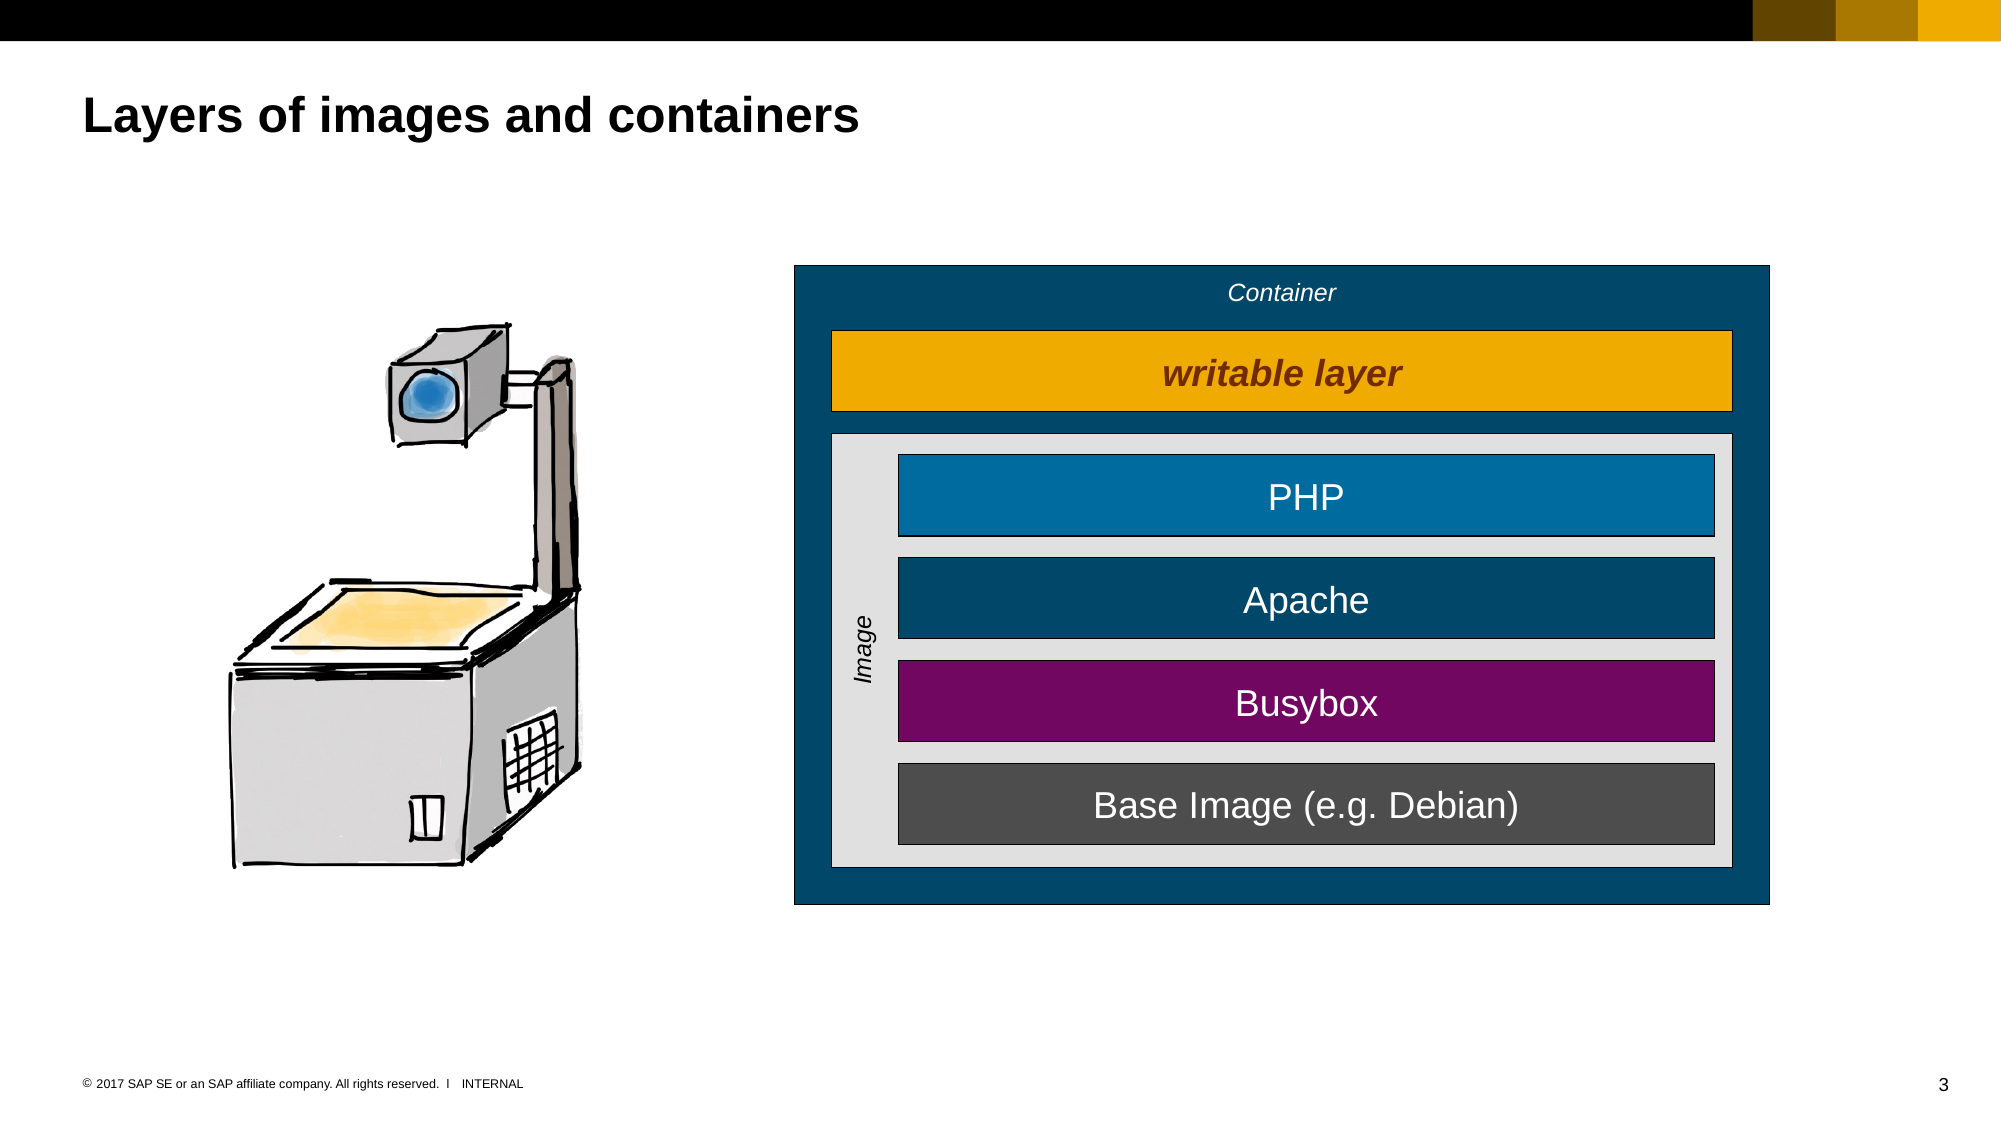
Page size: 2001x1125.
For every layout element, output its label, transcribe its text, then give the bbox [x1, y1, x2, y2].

picture [187, 303, 643, 886]
title Layers of images and containers [82, 82, 1918, 144]
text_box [793, 264, 1771, 905]
